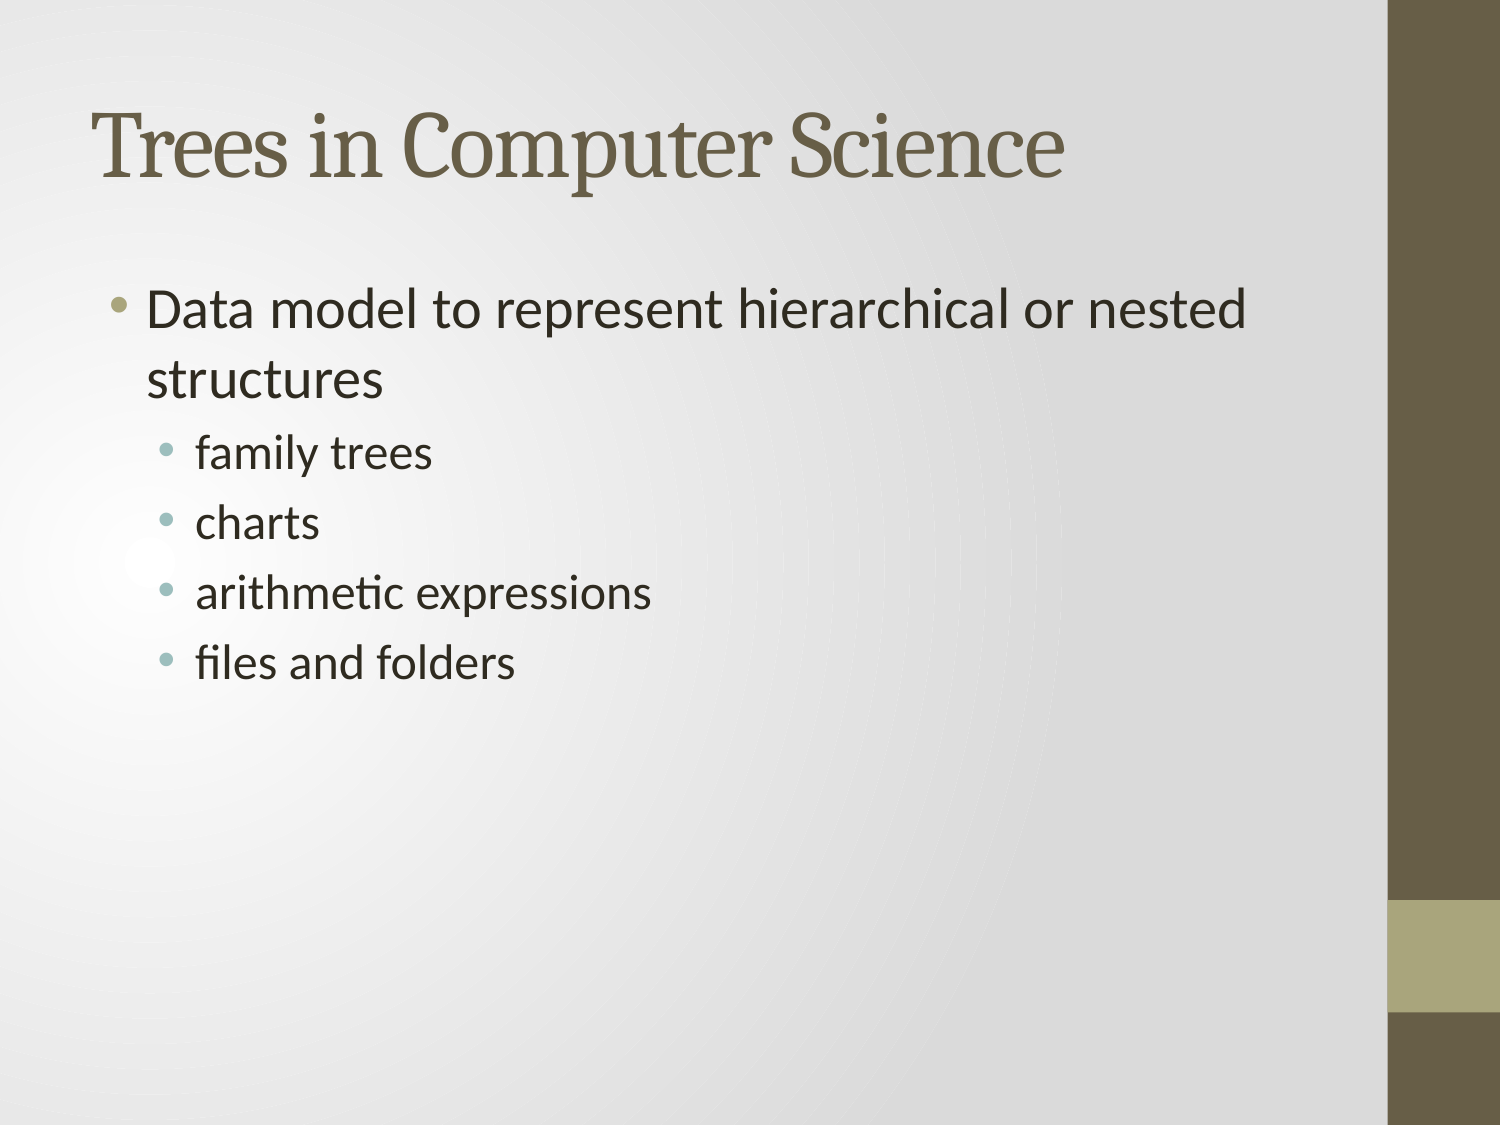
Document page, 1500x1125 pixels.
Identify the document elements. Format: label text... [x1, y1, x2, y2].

list Data model to represent hierarchical or nested structures family trees charts arithmetic expressions files and folders [75, 262, 1325, 1050]
title Trees in Computer Science [75, 45, 1325, 233]
